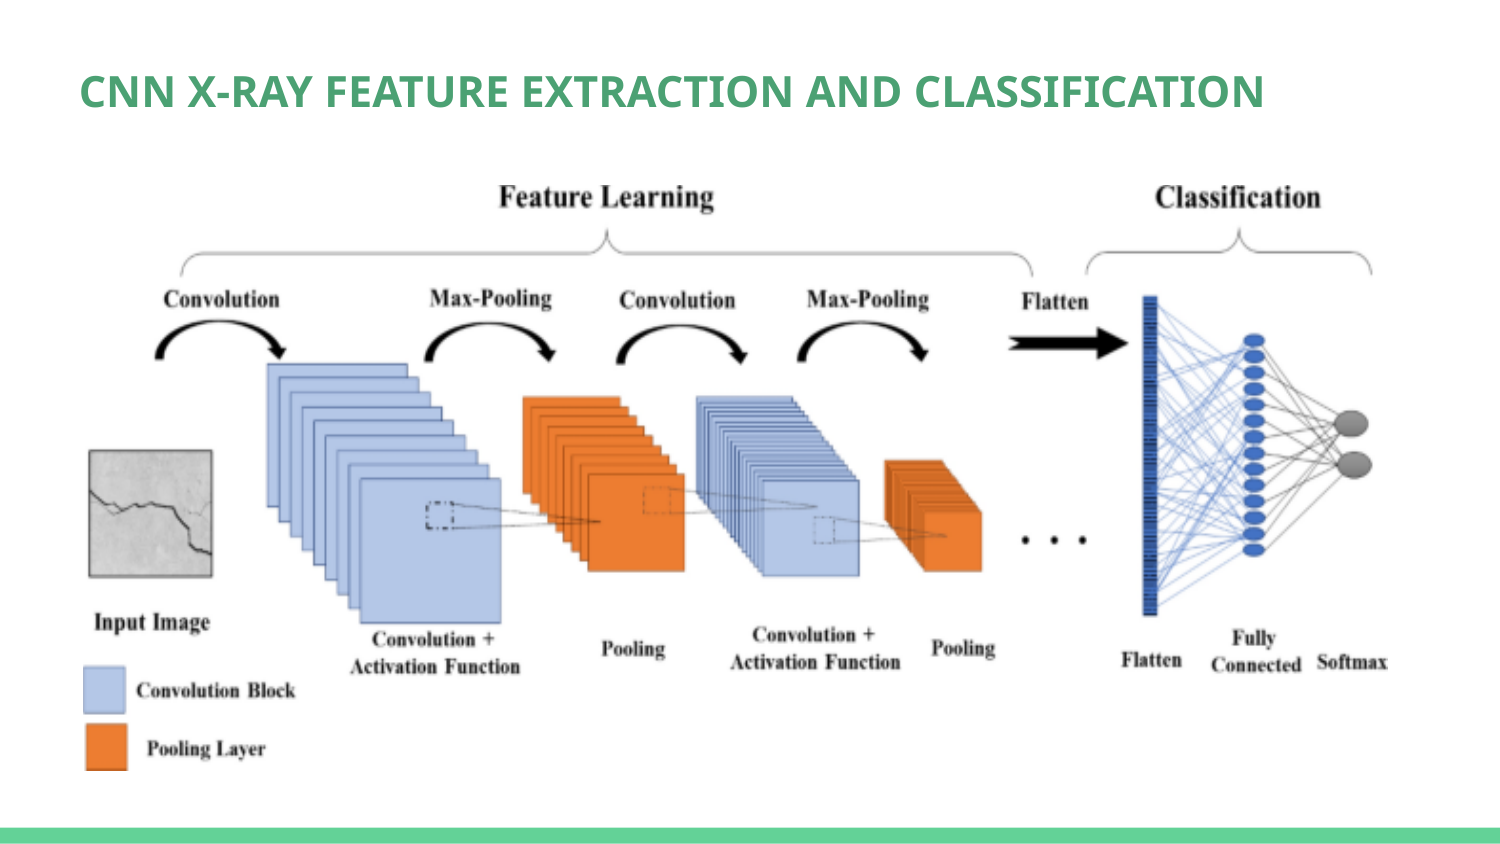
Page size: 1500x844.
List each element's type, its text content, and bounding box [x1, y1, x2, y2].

title CNN X-RAY FEATURE EXTRACTION AND CLASSIFICATION [51, 44, 1449, 167]
picture [82, 185, 1388, 771]
